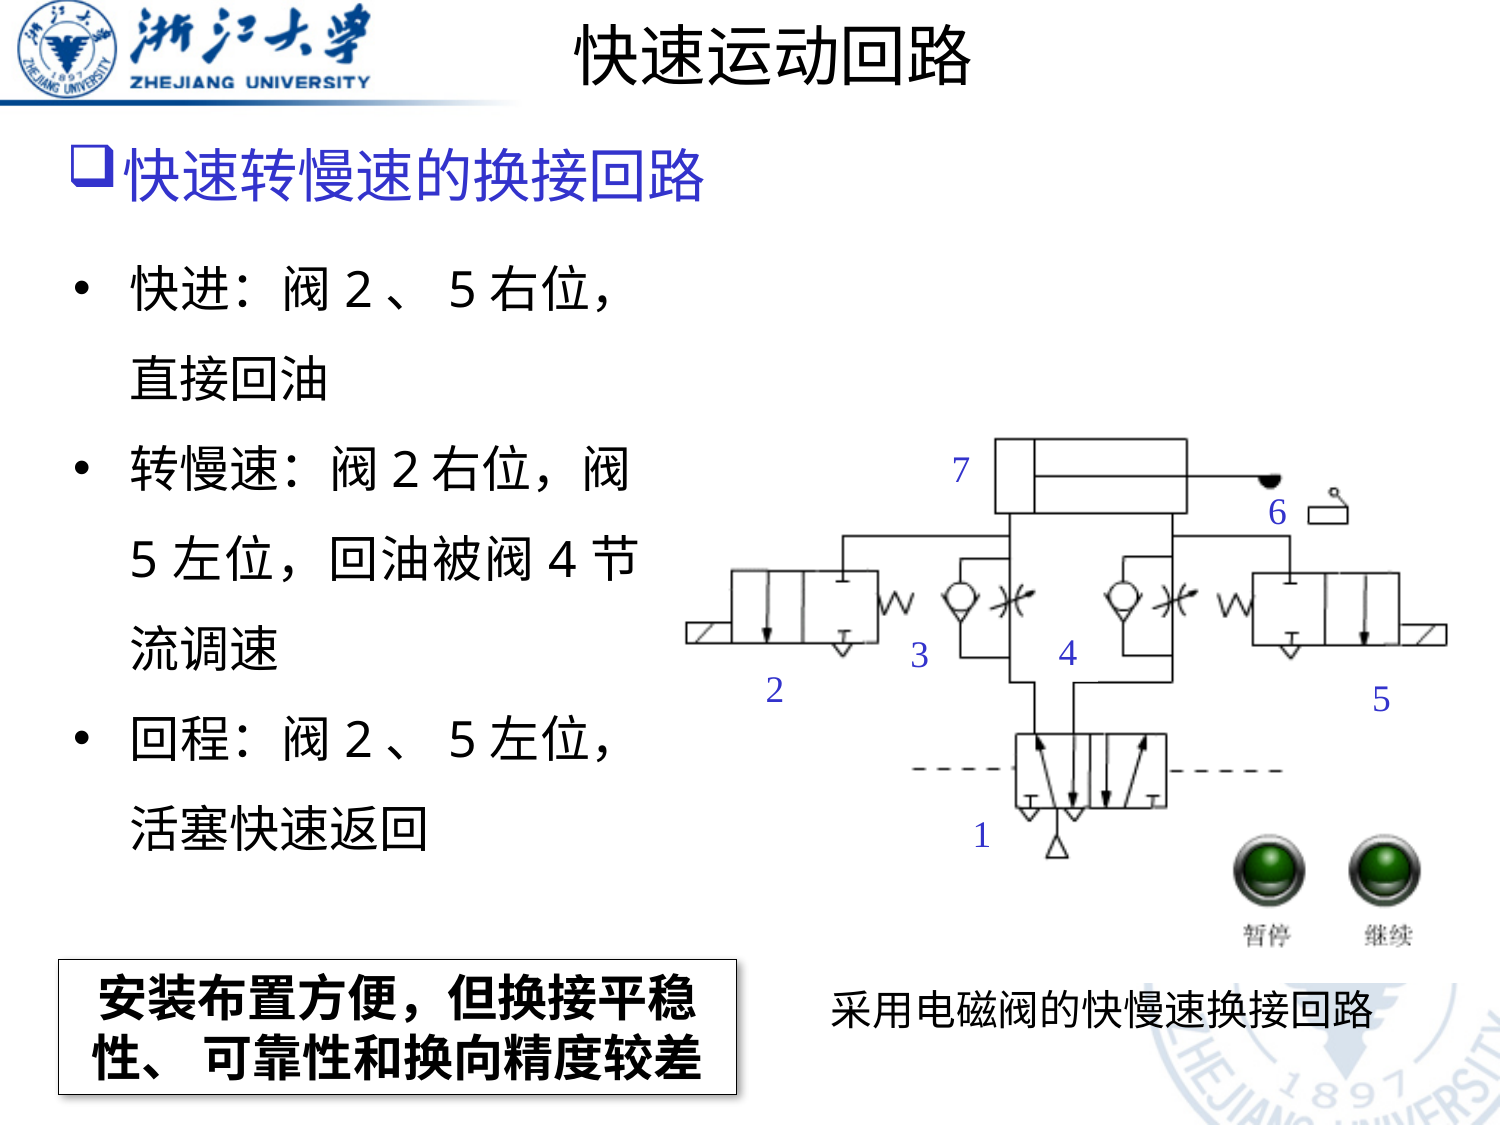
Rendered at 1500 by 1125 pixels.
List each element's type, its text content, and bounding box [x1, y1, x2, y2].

text_box 快速转慢速的换接回路 [51, 131, 730, 268]
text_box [619, 319, 1500, 983]
title 快速运动回路 [241, 3, 1305, 106]
text_box 采用电磁阀的快慢速换接回路 [805, 991, 1400, 1041]
text_box 快进：阀2、5右位，直接回油 转慢速：阀2右位，阀5左位，回油被阀4节流调速 回程：阀2、5左位，活塞快速返回 [58, 219, 656, 865]
picture [0, 0, 1500, 1125]
text_box 安装布置方便，但换接平稳性、 可靠性和换向精度较差 [58, 959, 737, 1095]
